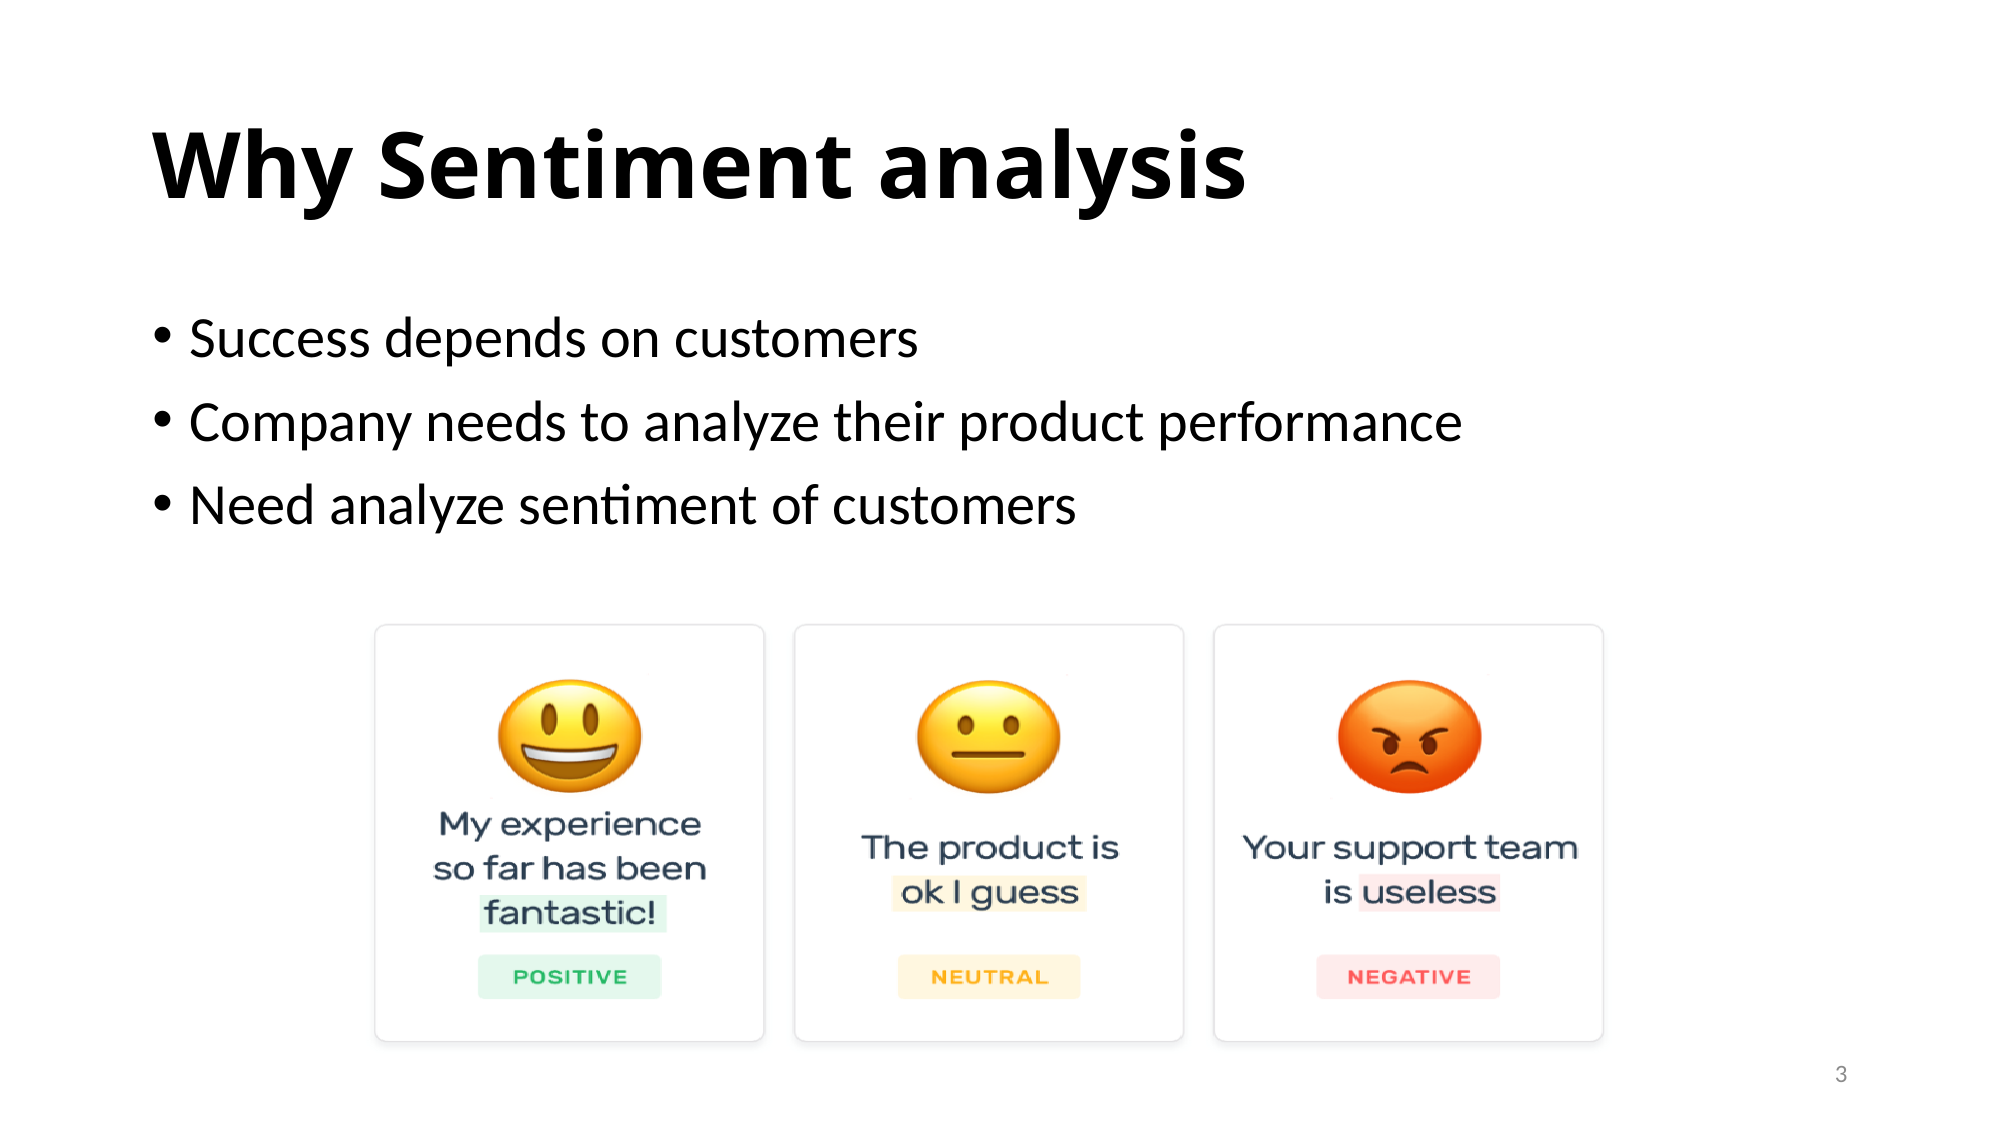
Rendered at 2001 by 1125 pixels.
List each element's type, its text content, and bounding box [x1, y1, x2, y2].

list Success depends on customers Company needs to analyze their product performance Need analyze sentiment of customers [137, 299, 1863, 1014]
picture [335, 599, 1640, 1066]
slide_number 3 [1412, 1042, 1863, 1103]
title Why Sentiment analysis [137, 59, 1863, 278]
